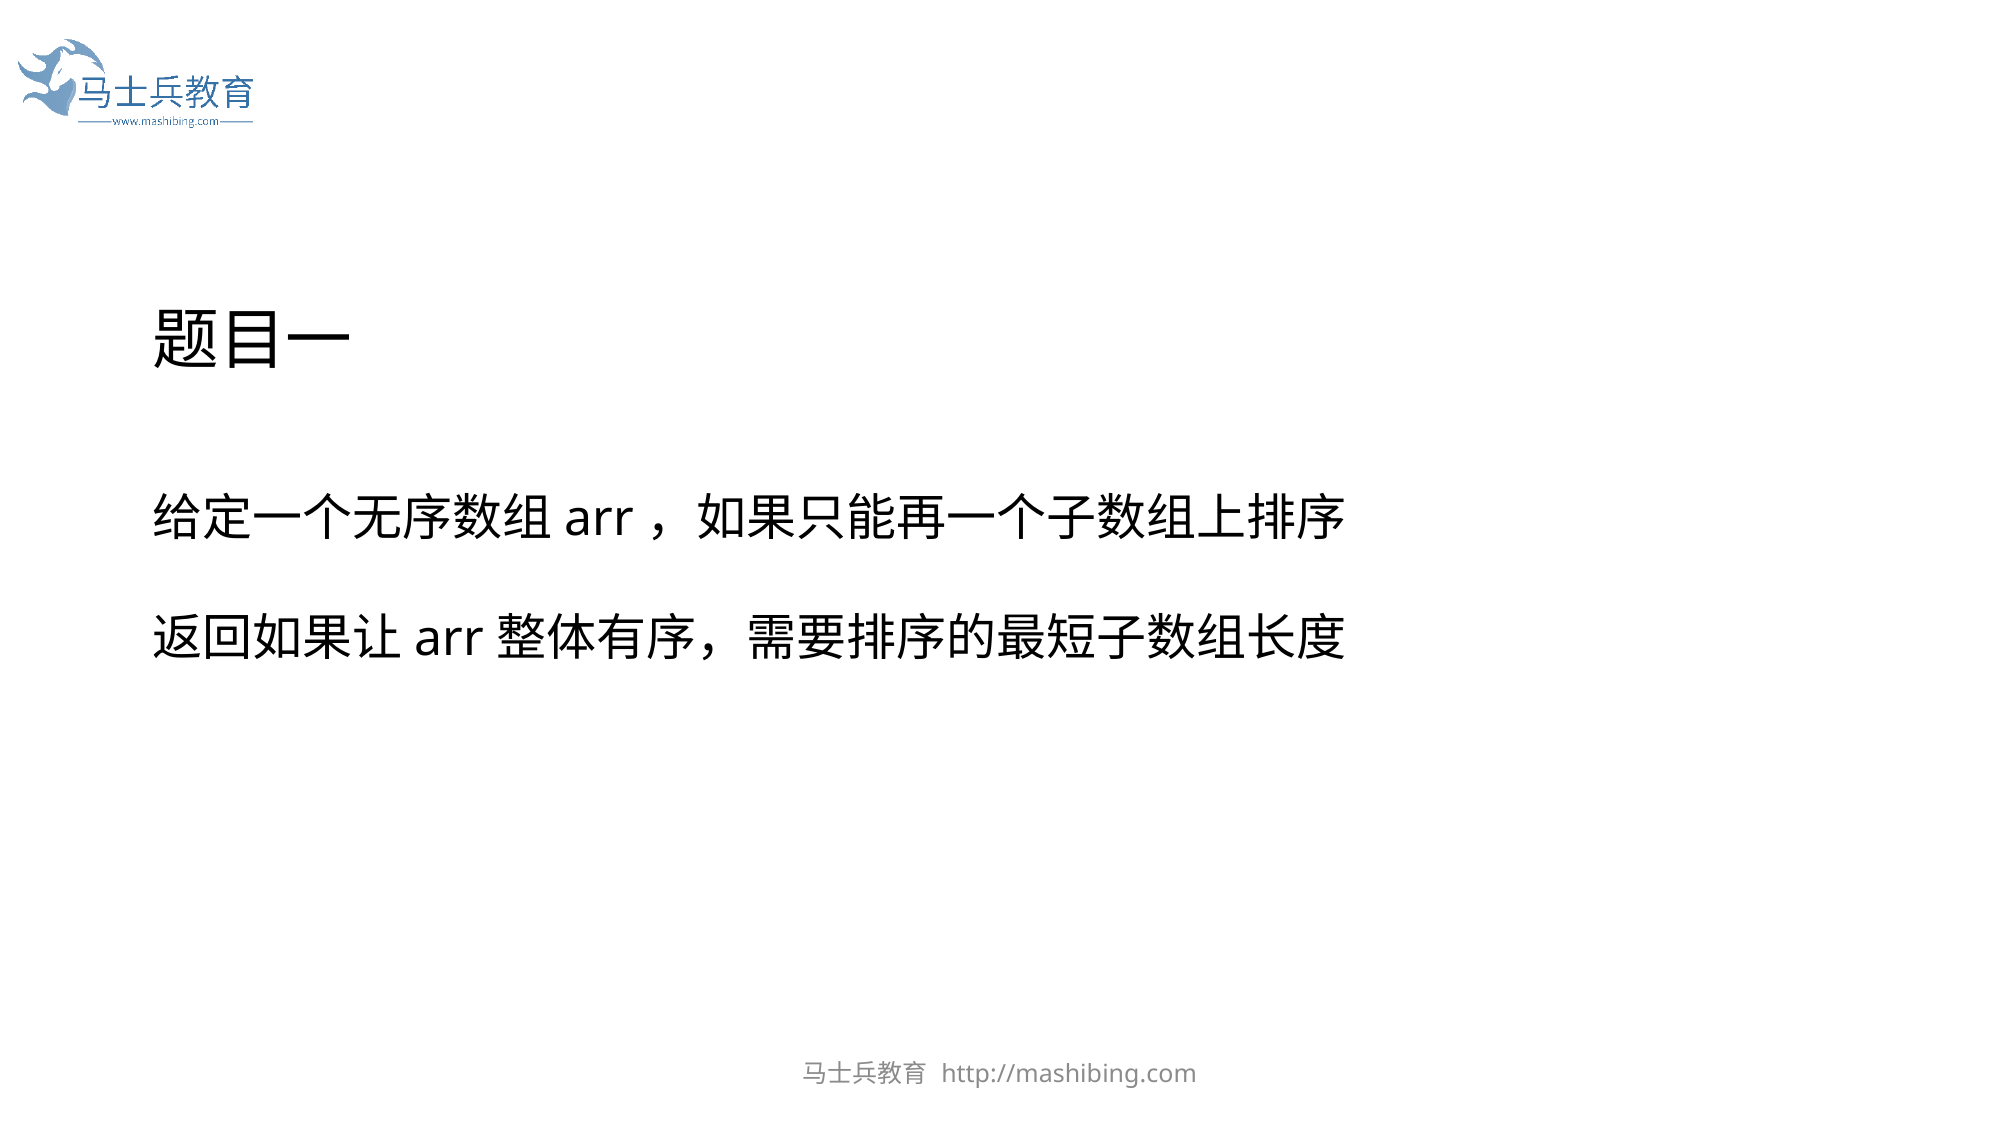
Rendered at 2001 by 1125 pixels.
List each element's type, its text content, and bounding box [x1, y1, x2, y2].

list 给定一个无序数组arr，如果只能再一个子数组上排序 返回如果让arr整体有序，需要排序的最短子数组长度 [137, 477, 1863, 960]
title 题目一 [137, 205, 1863, 477]
picture [7, 5, 276, 177]
footer 马士兵教育 http://mashibing.com [662, 1042, 1338, 1103]
